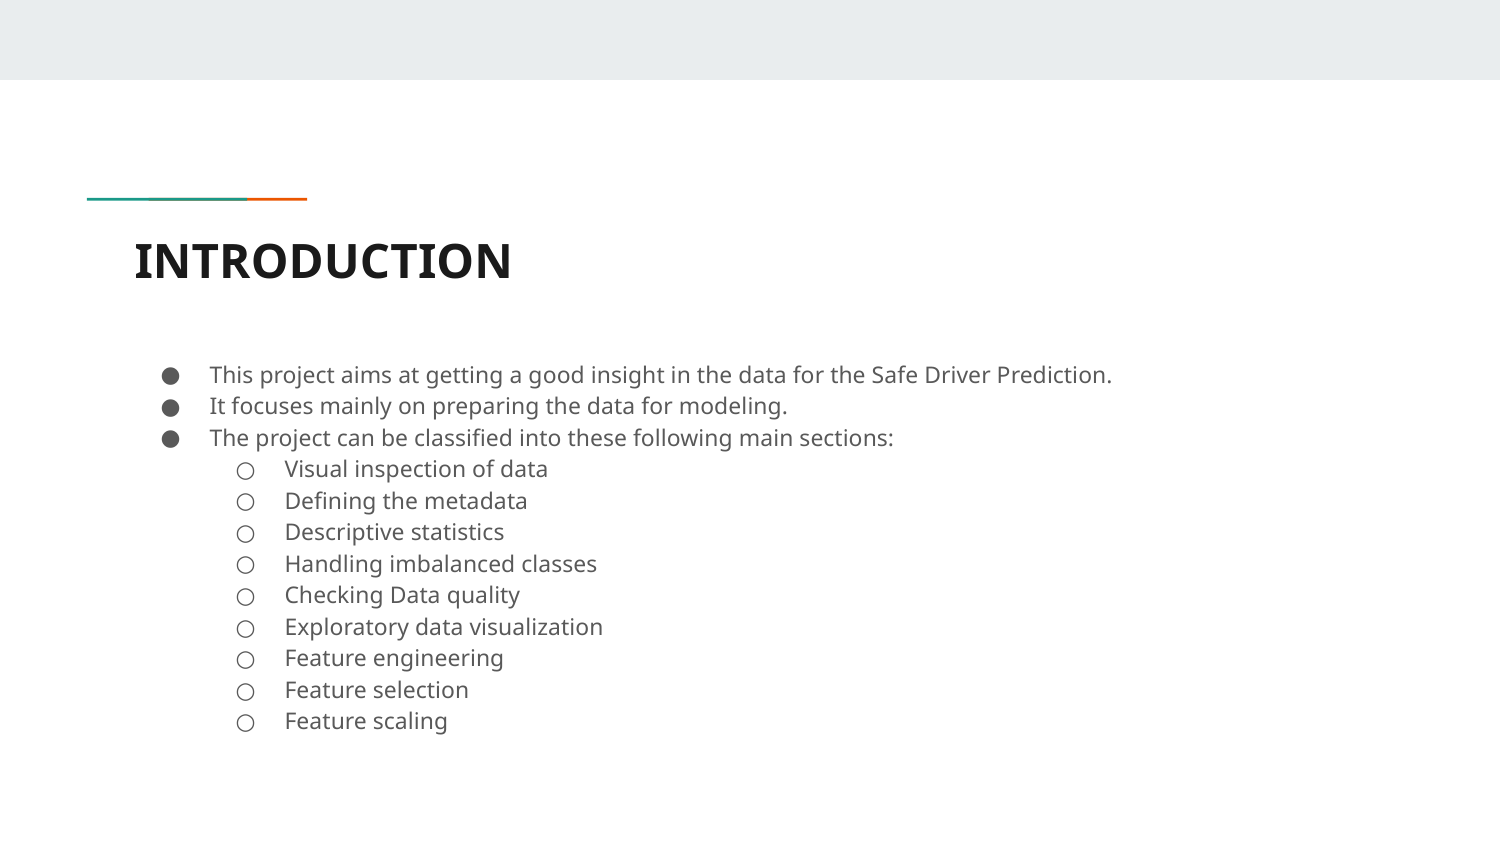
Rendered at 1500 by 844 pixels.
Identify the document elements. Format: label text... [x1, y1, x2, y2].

list This project aims at getting a good insight in the data for the Safe Driver Prediction. It focuses mainly on preparing the data for modeling. The project can be classified into these following main sections: Visual inspection of data Defining the metadata Descriptive statistics Handling imbalanced classes Checking Data quality Exploratory data visualization Feature engineering Feature selection Feature scaling [119, 341, 1381, 712]
title INTRODUCTION [119, 216, 1381, 305]
